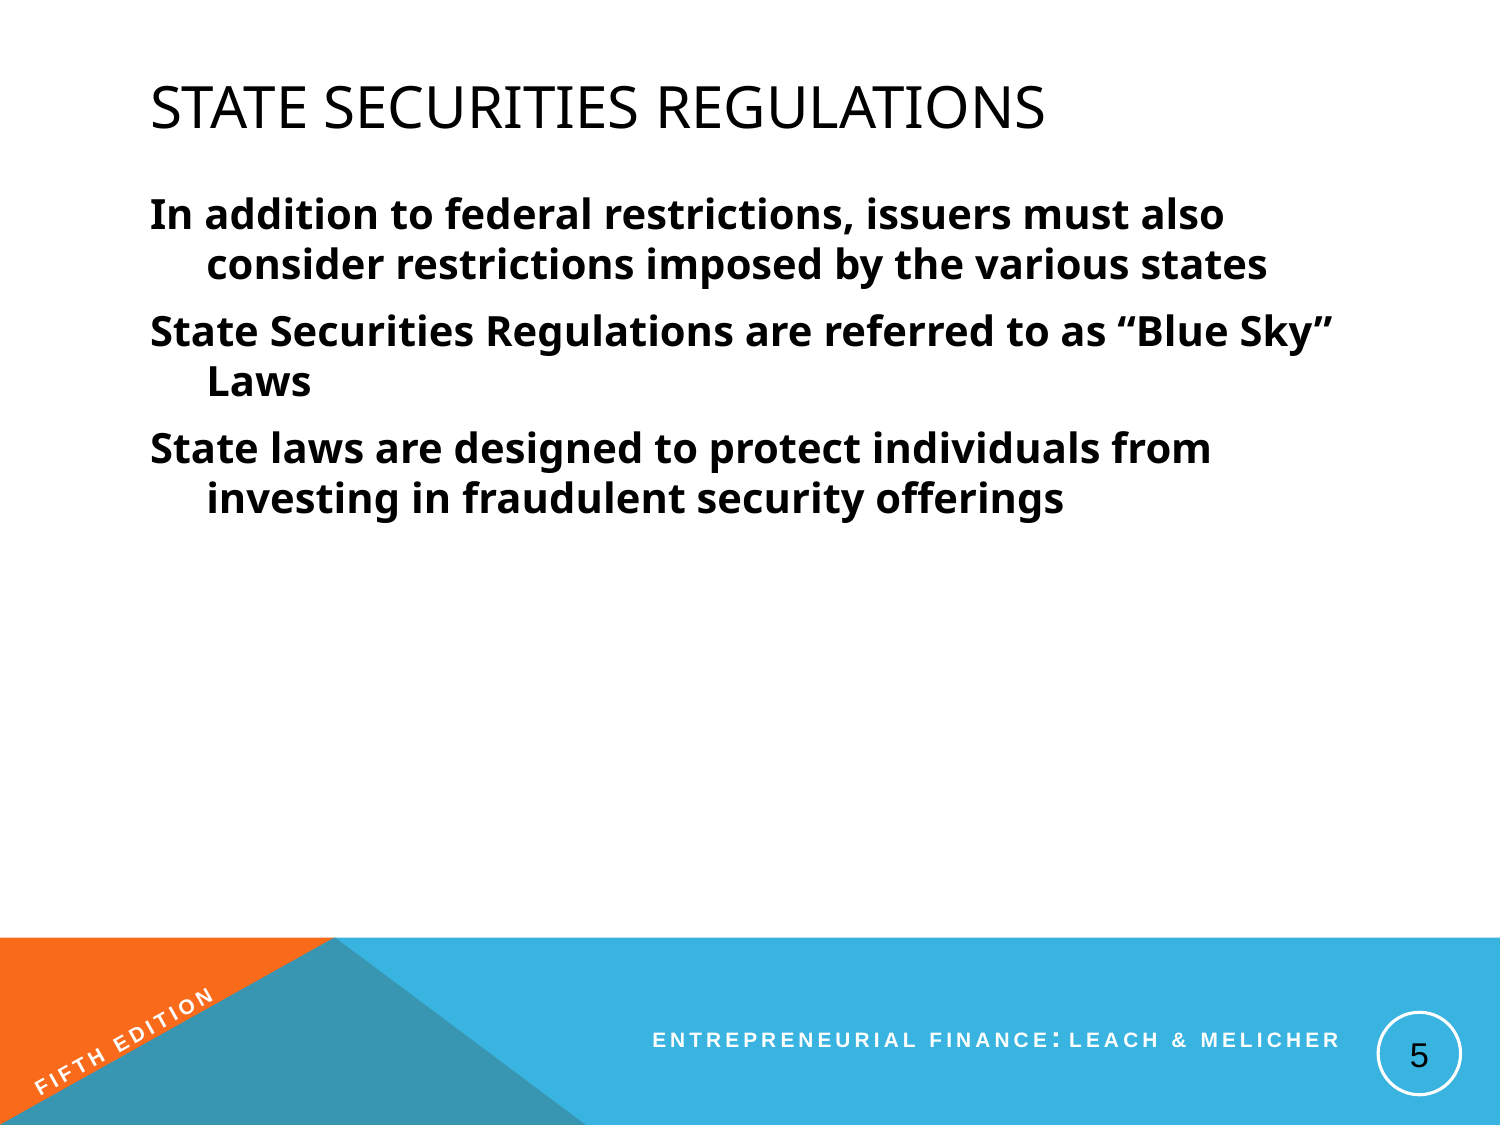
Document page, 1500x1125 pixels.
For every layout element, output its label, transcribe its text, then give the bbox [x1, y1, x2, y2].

title State Securities Regulations [135, 60, 1369, 150]
list In addition to federal restrictions, issuers must also consider restrictions imposed by the various states State Securities Regulations are referred to as “Blue Sky” Laws State laws are designed to protect individuals from investing in fraudulent security offerings [135, 180, 1369, 768]
slide_number 5 [1376, 1010, 1463, 1097]
